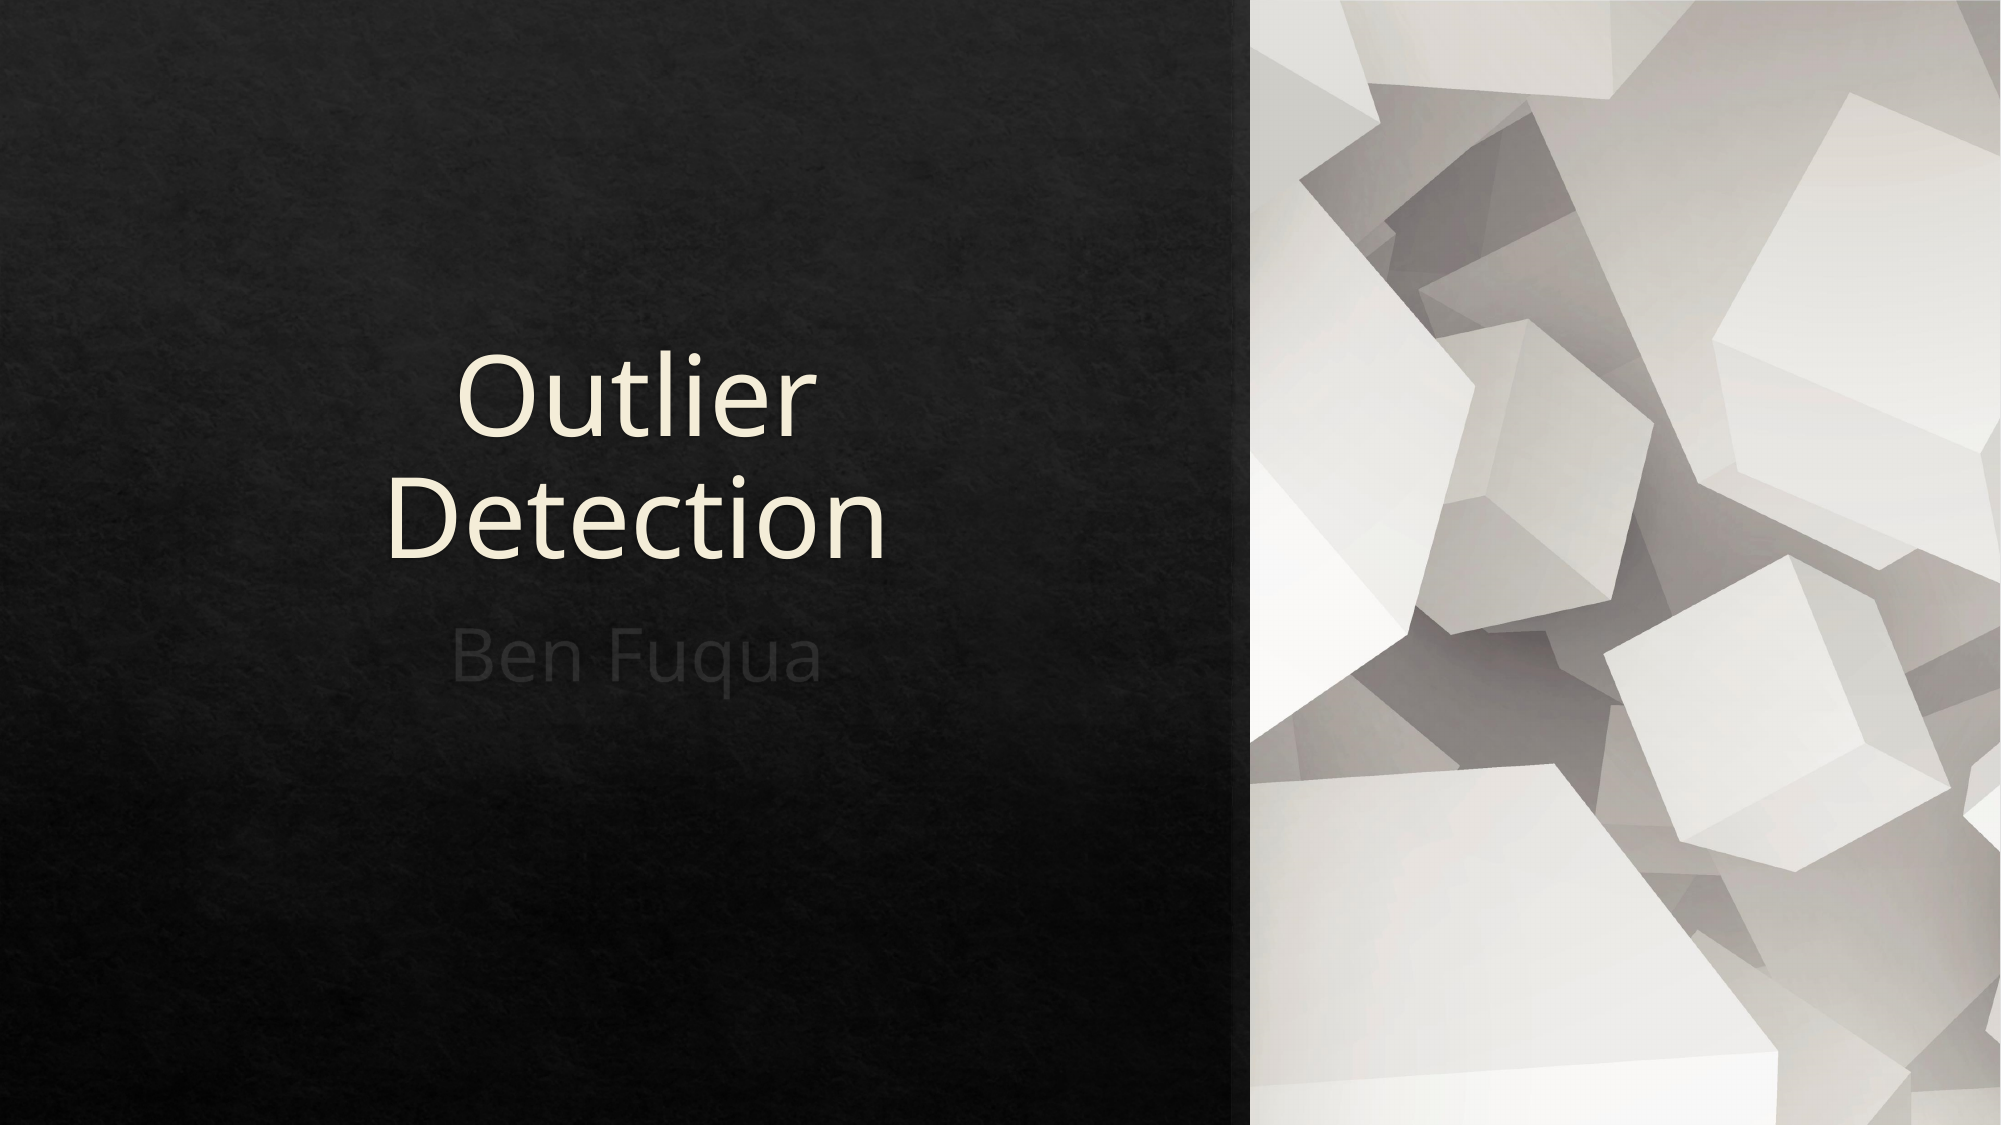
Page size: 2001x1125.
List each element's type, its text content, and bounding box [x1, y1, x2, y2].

title Outlier Detection [190, 202, 1083, 586]
list Ben Fuqua [190, 590, 1083, 866]
picture [1230, 0, 2000, 1125]
